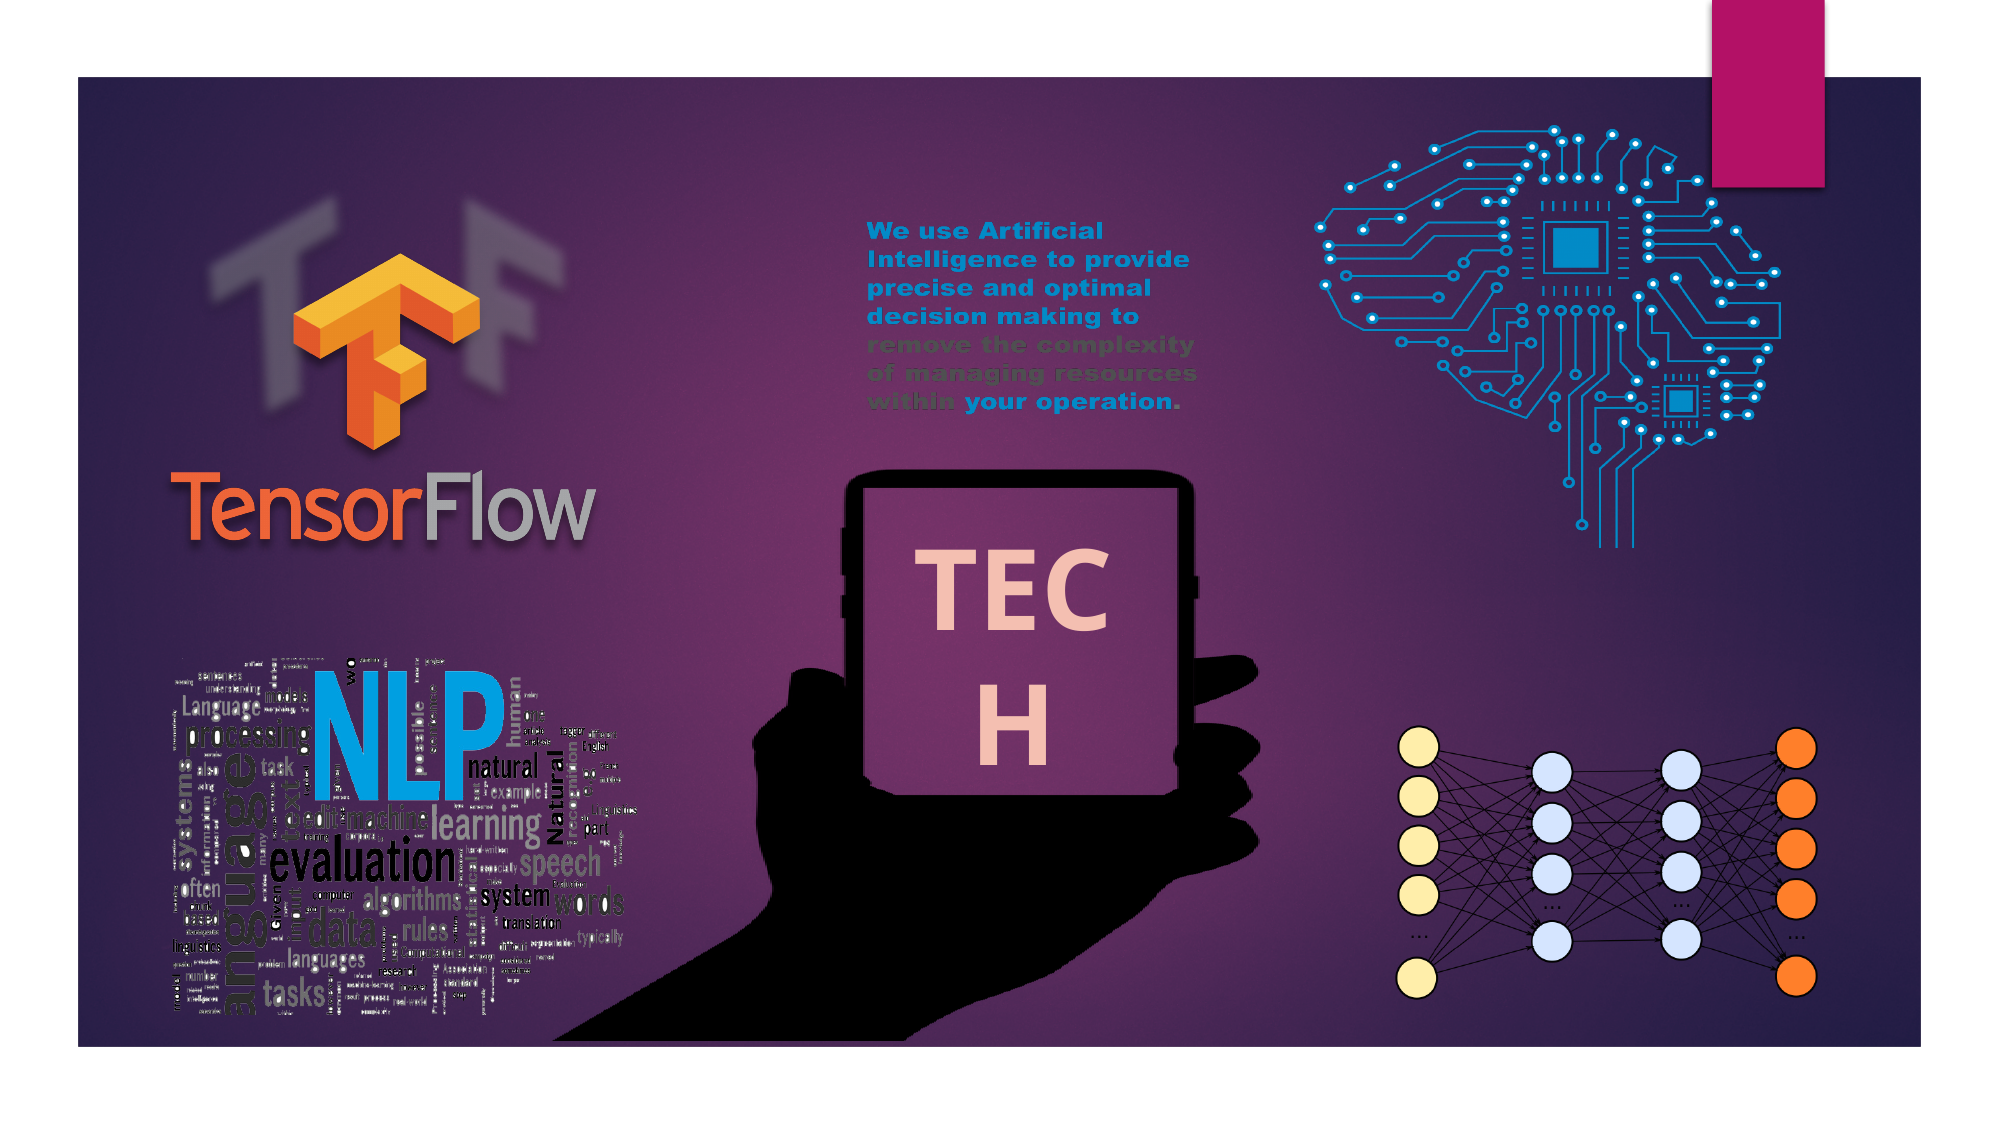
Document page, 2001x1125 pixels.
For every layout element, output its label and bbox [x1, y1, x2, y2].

picture [163, 87, 1847, 1041]
text_box [0, 0, 2000, 1125]
